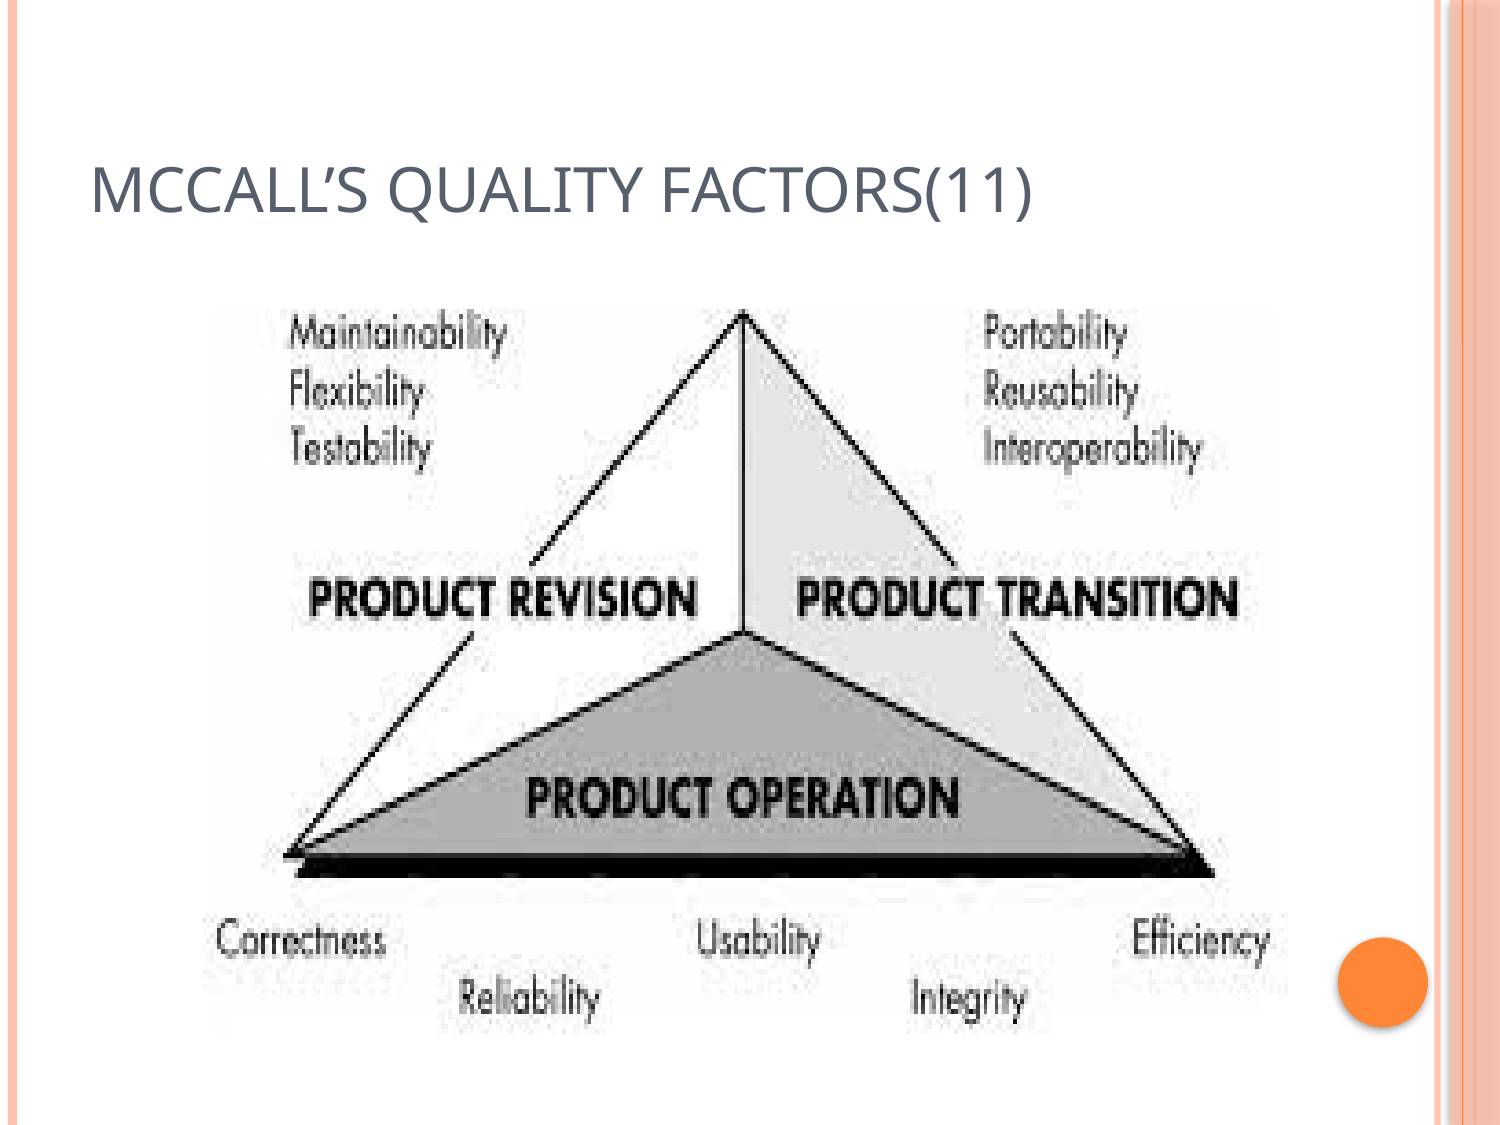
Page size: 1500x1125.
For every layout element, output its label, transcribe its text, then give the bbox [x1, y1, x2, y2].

picture [174, 269, 1326, 1076]
title McCall’s Quality Factors(11) [75, 45, 1300, 233]
